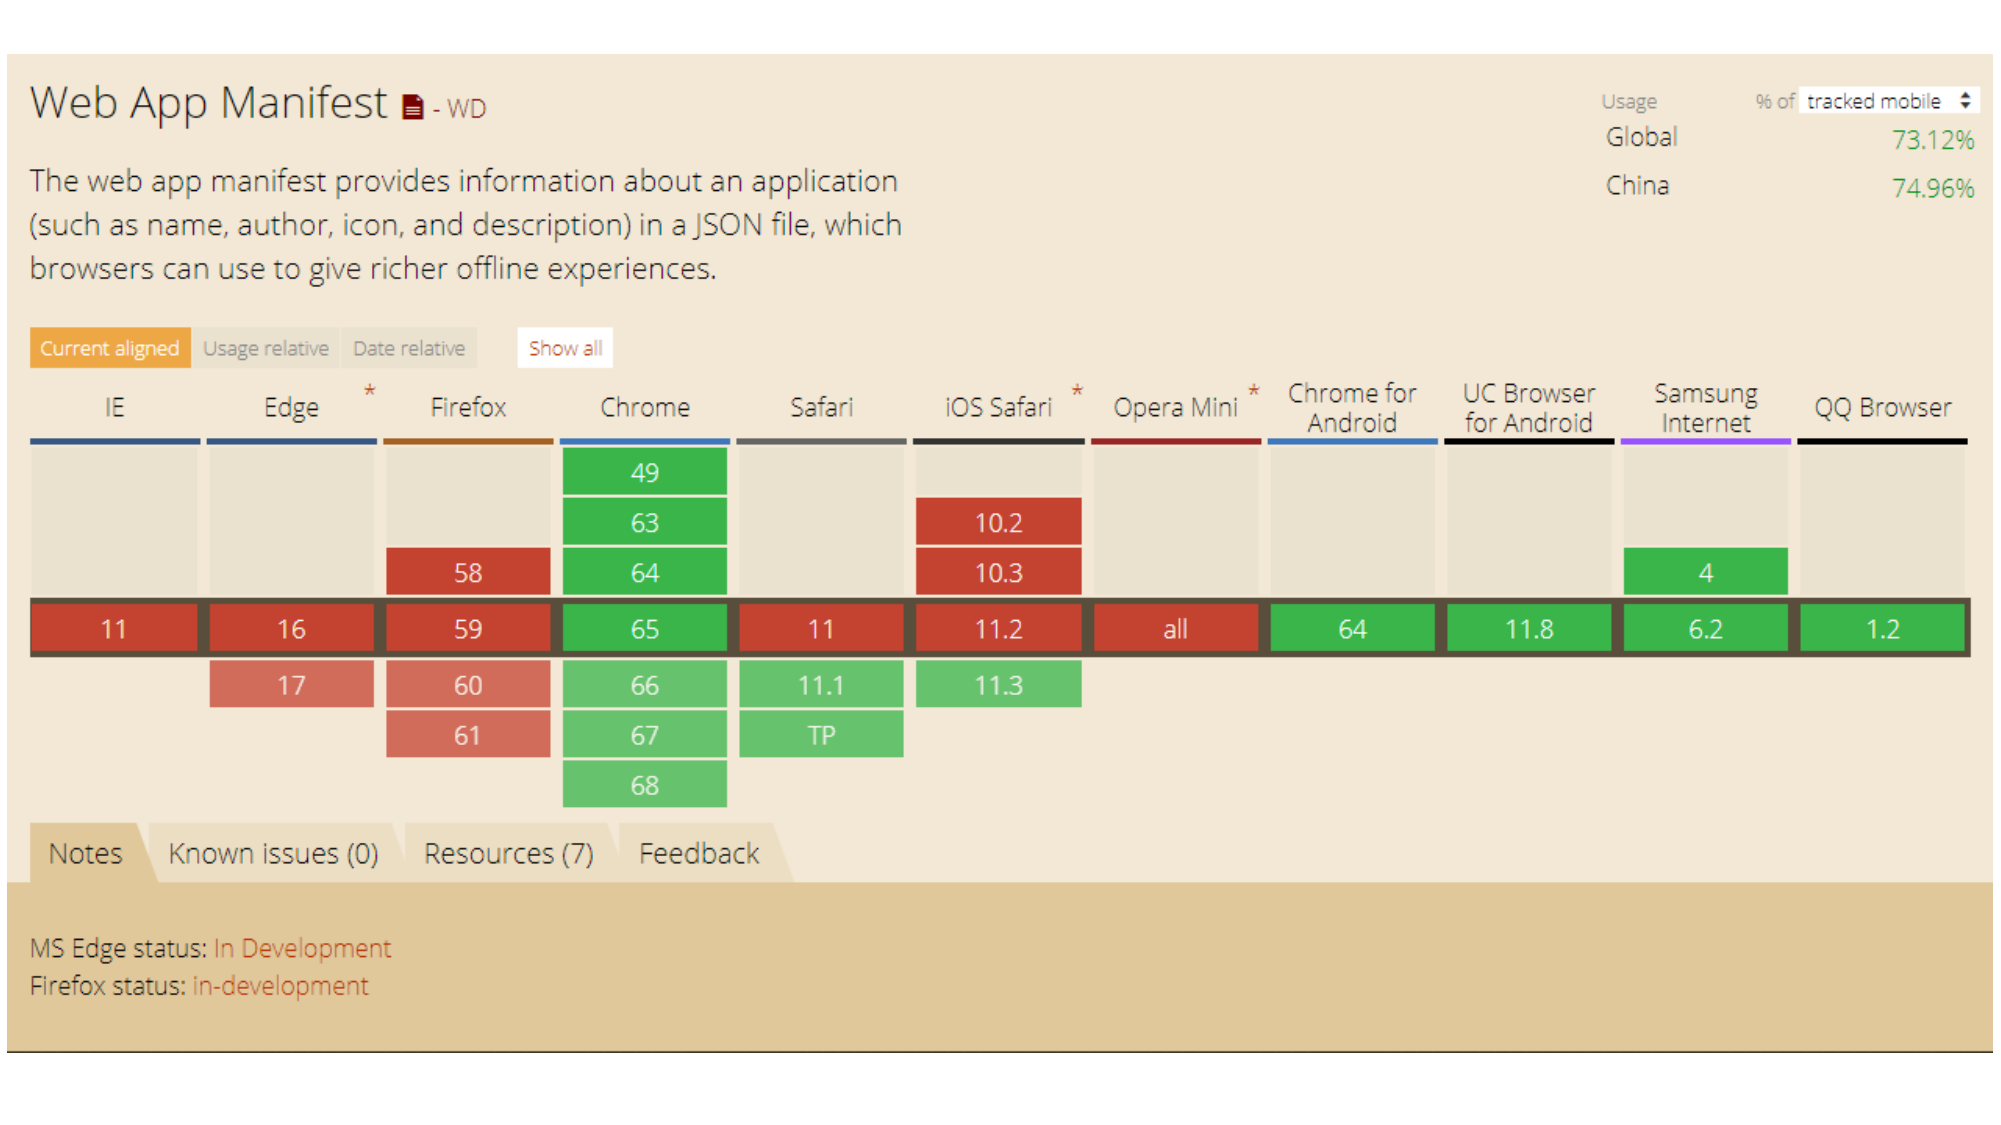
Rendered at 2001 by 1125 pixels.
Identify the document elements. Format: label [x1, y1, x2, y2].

picture [7, 54, 1993, 1053]
